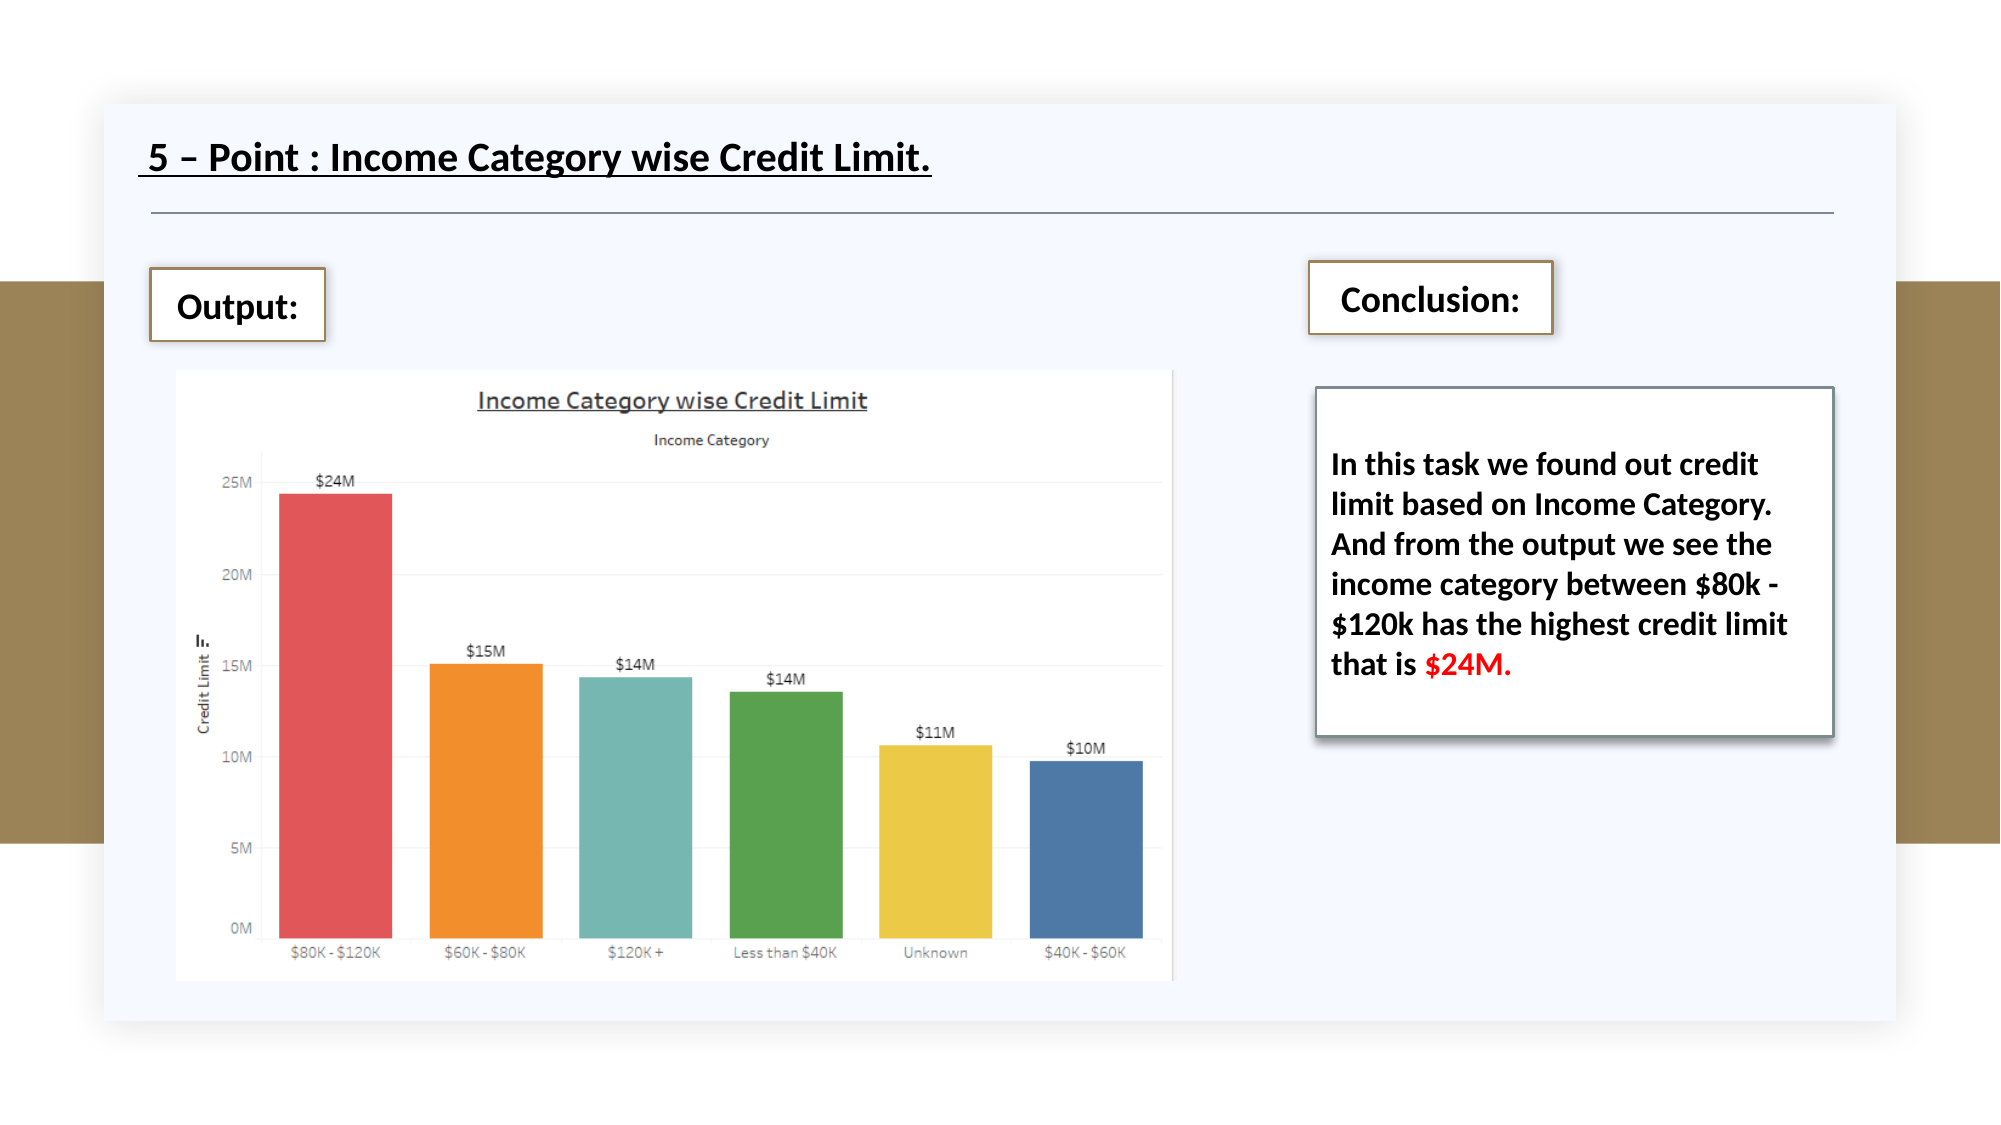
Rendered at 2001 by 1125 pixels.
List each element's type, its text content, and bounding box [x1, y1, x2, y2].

text_box 5 – Point : Income Category wise Credit Limit. [123, 122, 1807, 188]
text_box Output: [149, 267, 326, 342]
text_box Conclusion: [1308, 260, 1554, 335]
picture [176, 369, 1178, 982]
text_box In this task we found out credit limit based on Income Category. And from the output we see the income category between $80k - $120k has the highest credit limit that is $24M. [1315, 386, 1835, 738]
